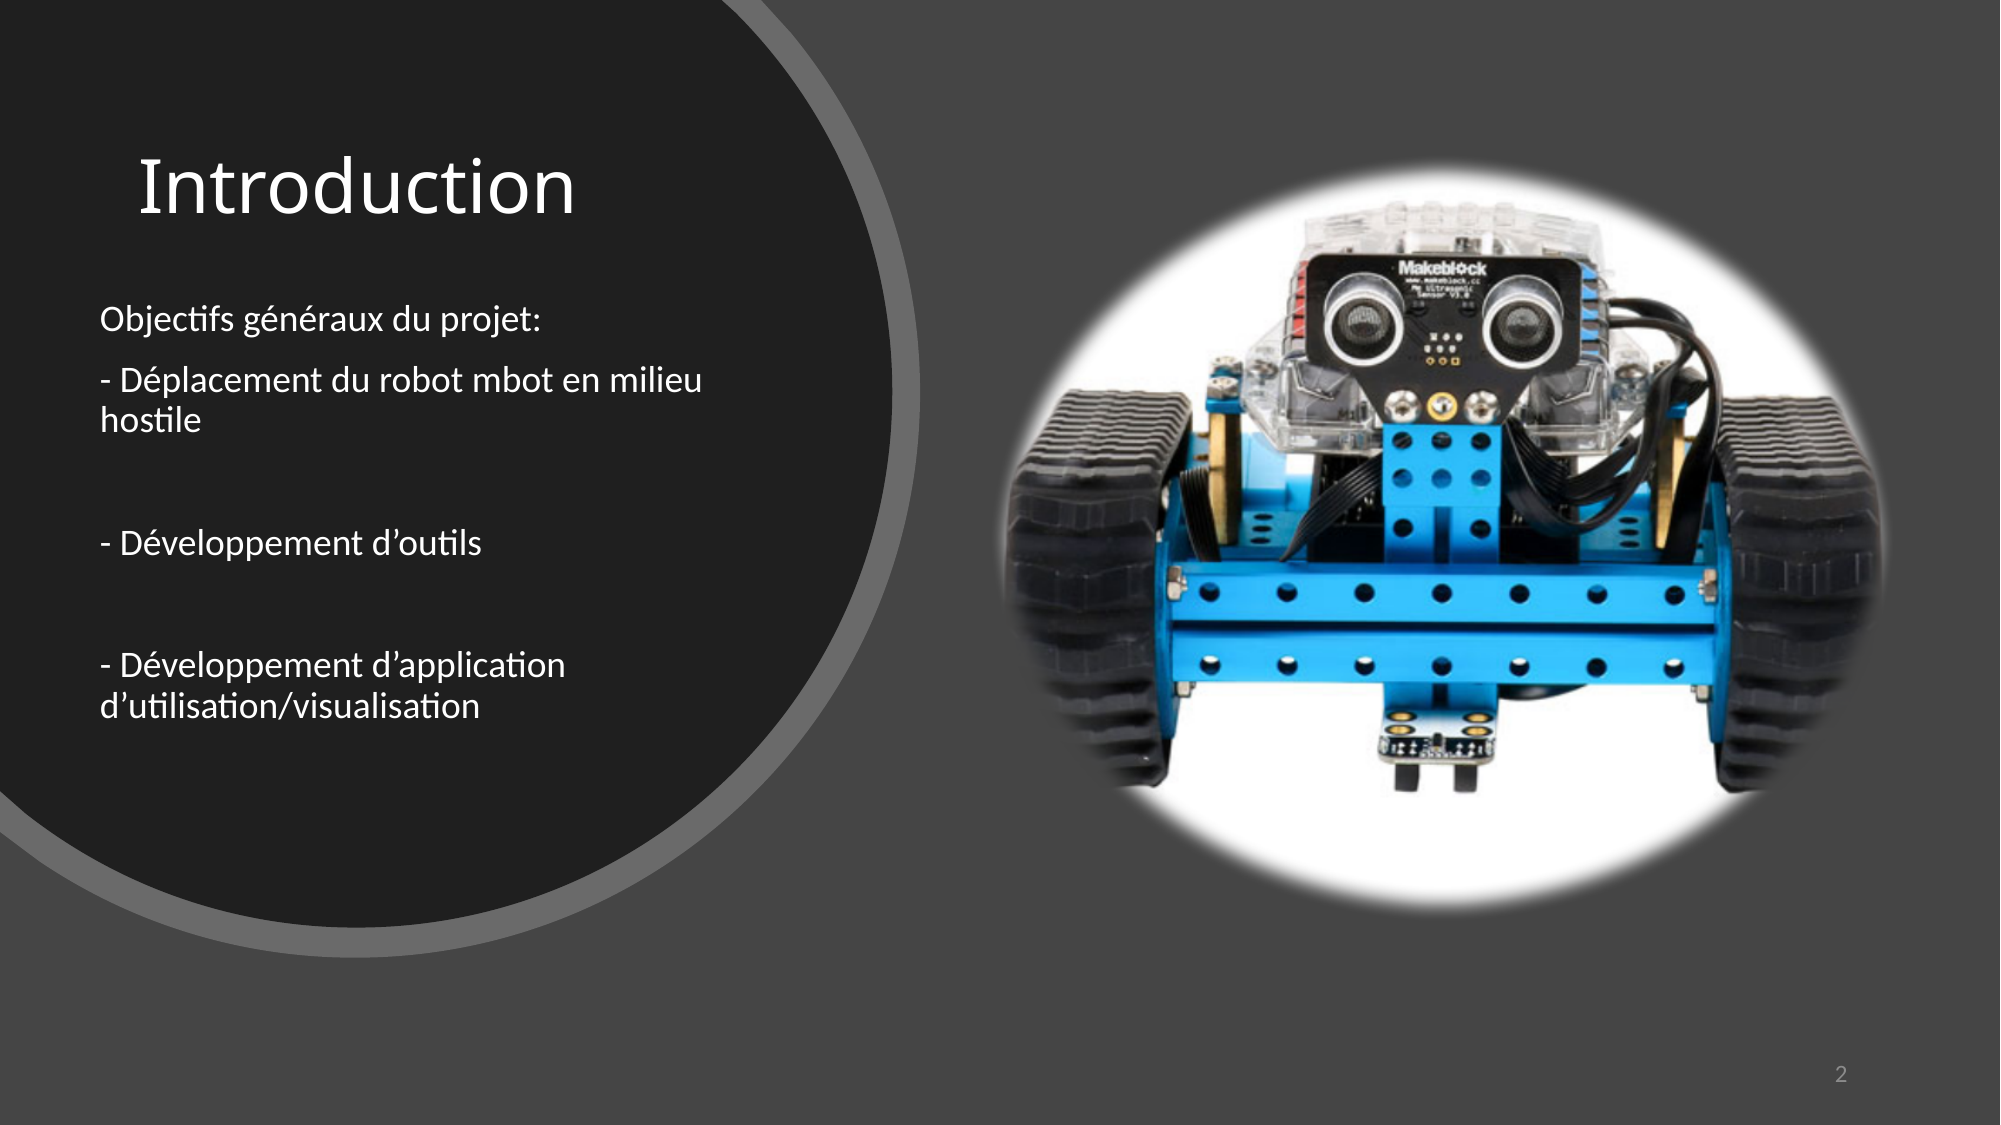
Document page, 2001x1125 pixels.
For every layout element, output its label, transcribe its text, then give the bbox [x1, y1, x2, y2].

text_box [0, 0, 894, 929]
text_box [0, 0, 922, 959]
slide_number 2 [1412, 1042, 1863, 1103]
list Objectifs généraux du projet: - Déplacement du robot mbot en milieu hostile - Développement d’outils - Développement d’application d’utilisation/visualisation [85, 291, 752, 743]
title Introduction [123, 103, 790, 275]
picture [990, 154, 1895, 923]
